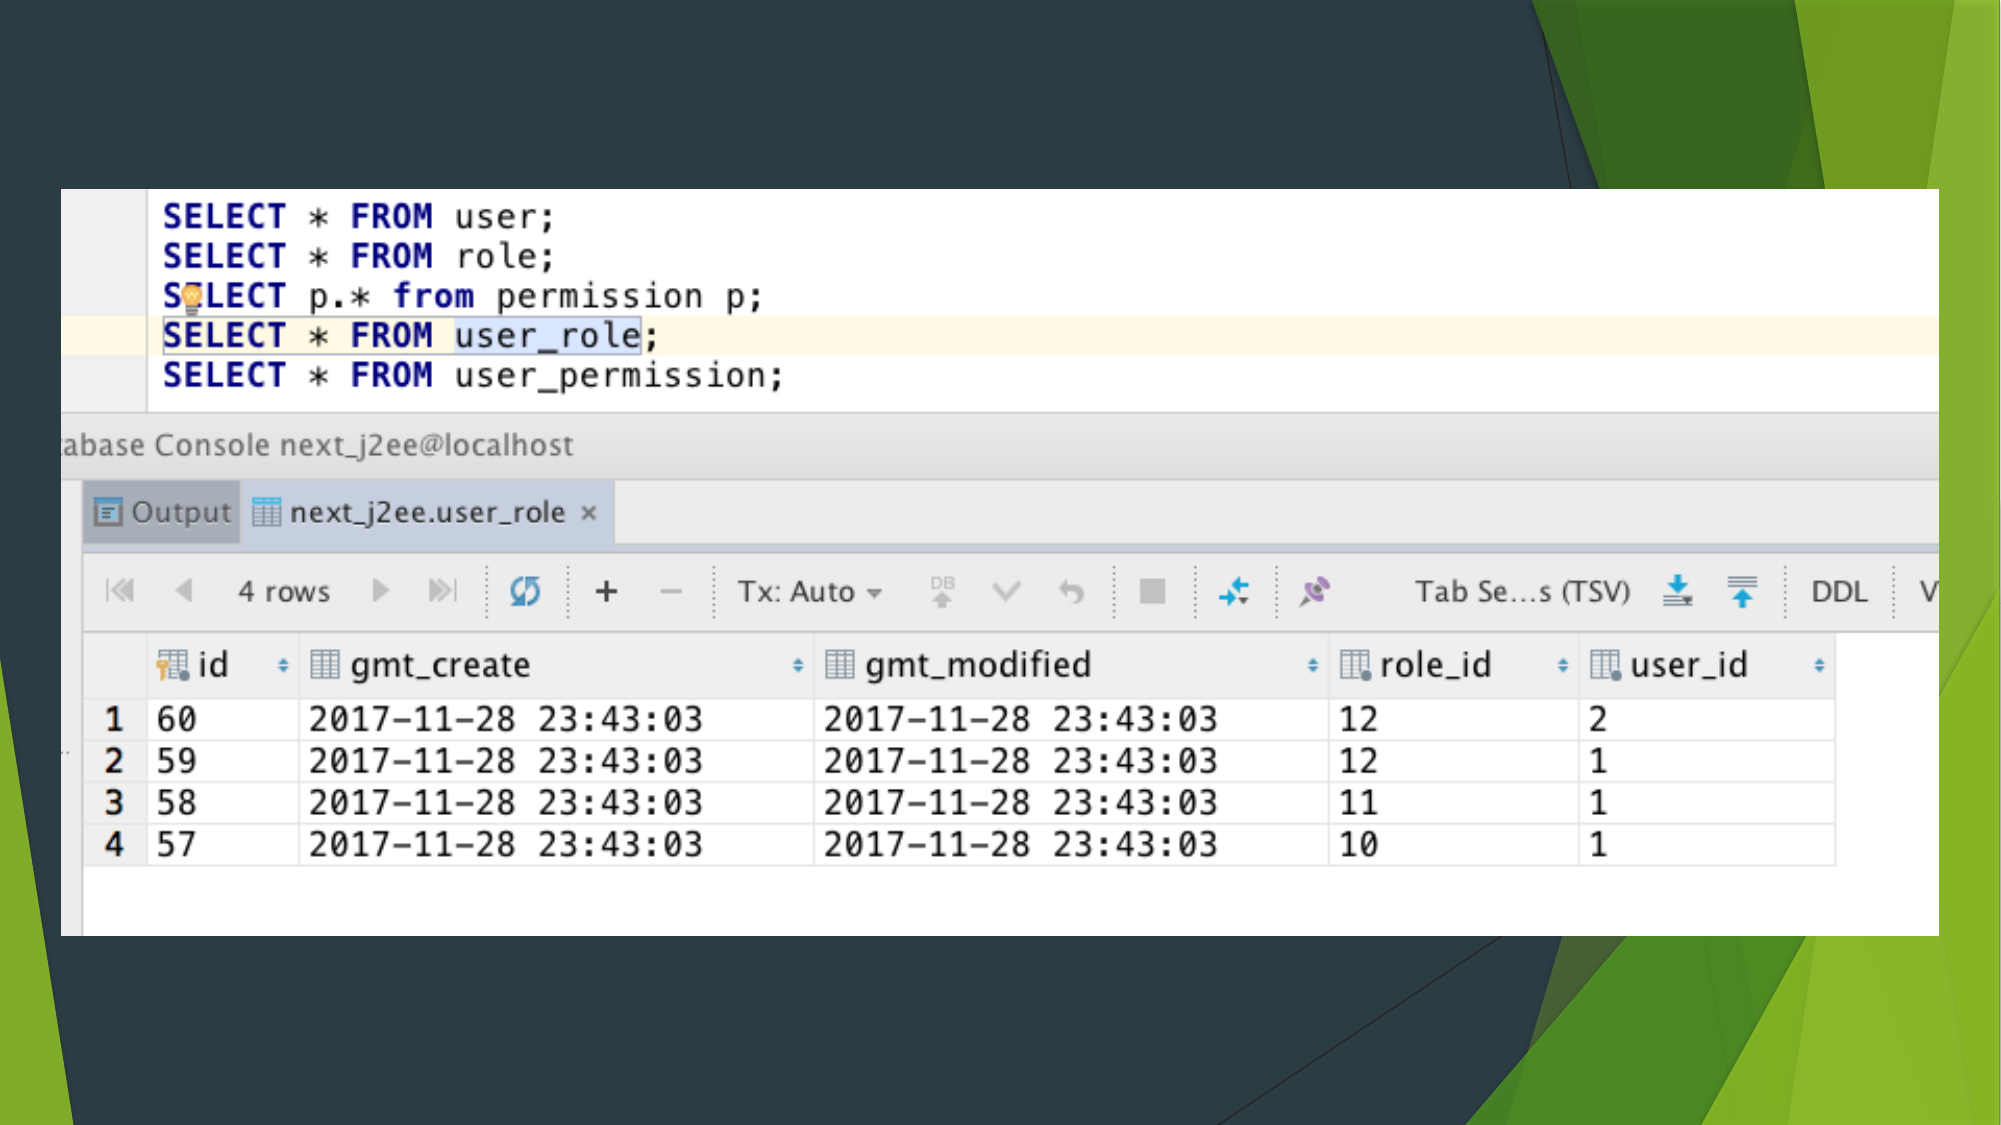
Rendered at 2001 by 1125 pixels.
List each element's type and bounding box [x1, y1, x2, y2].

picture [60, 189, 1940, 936]
